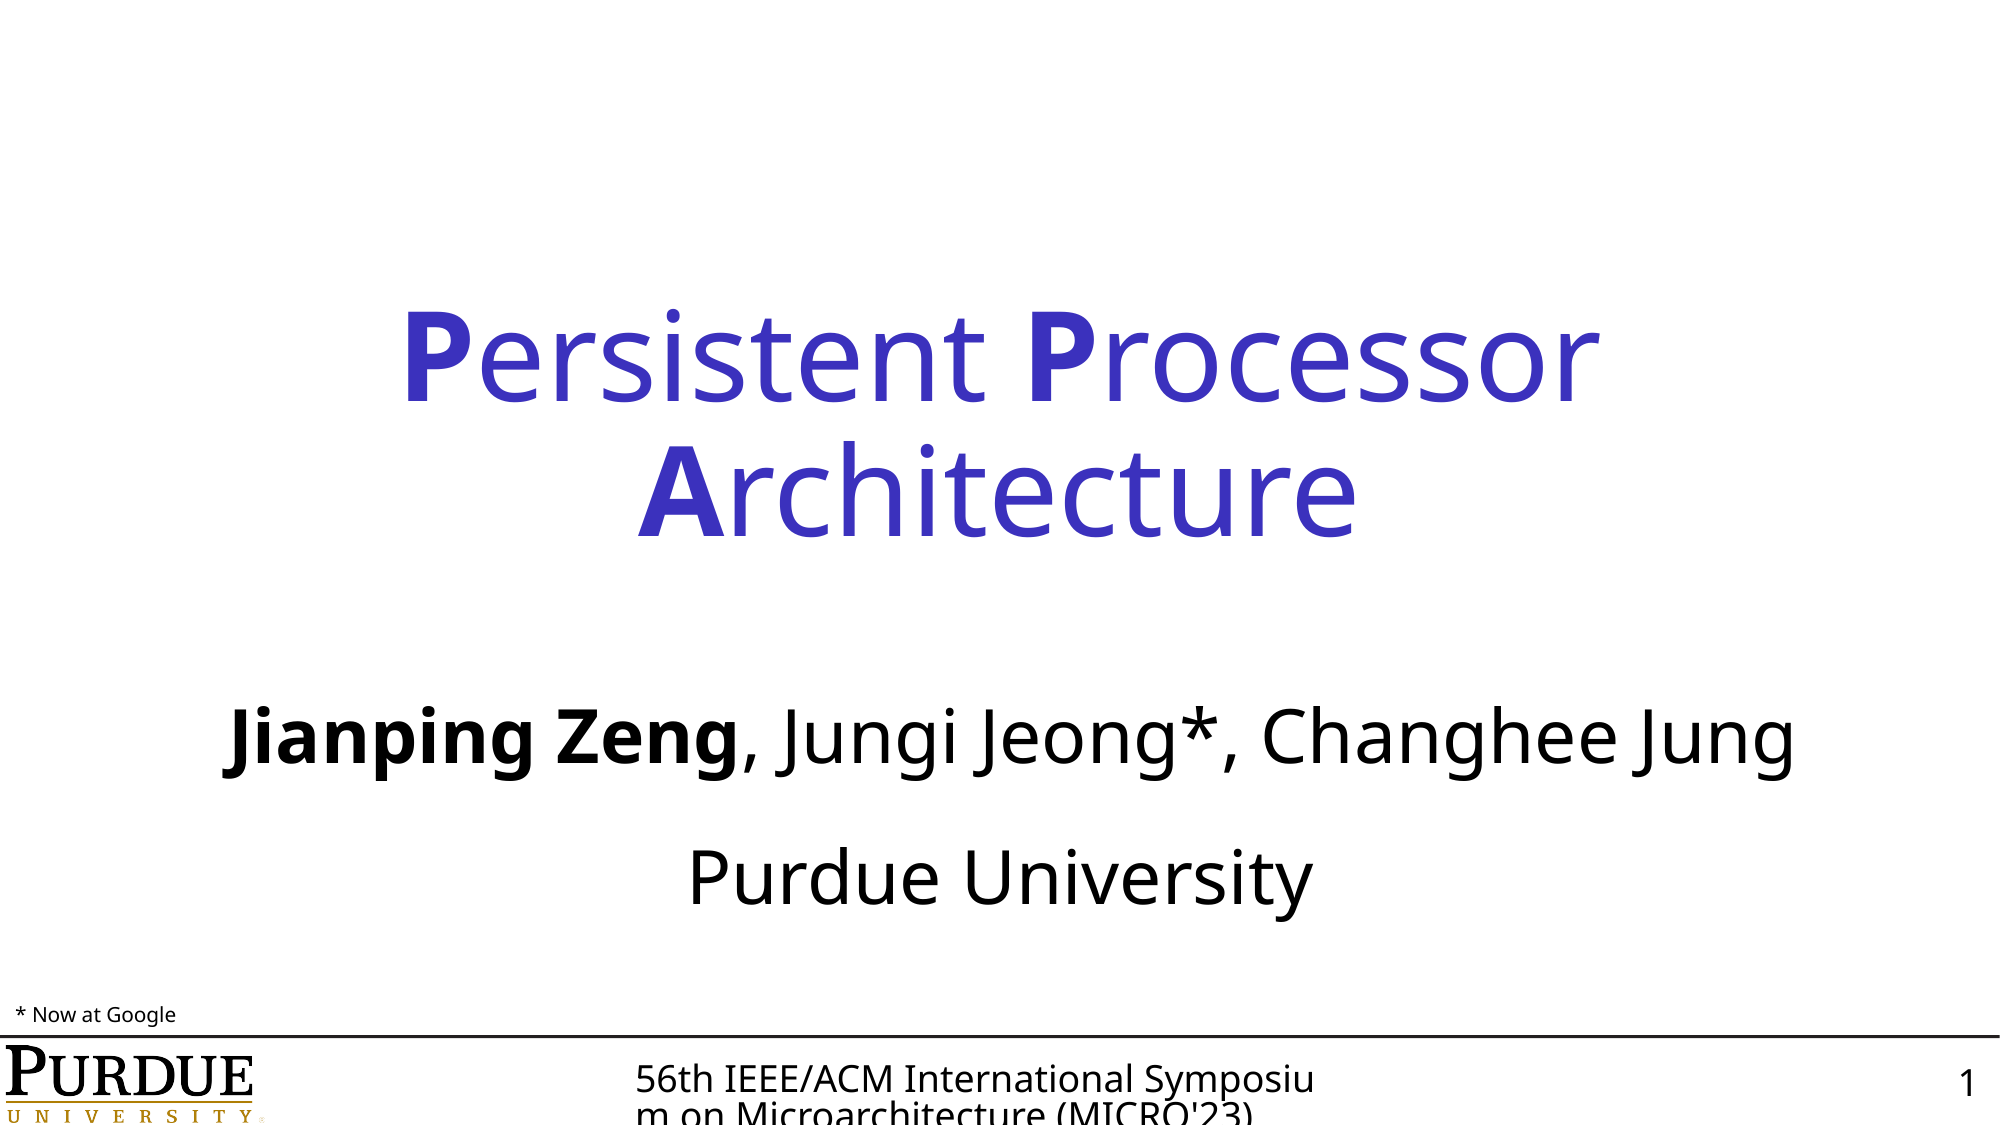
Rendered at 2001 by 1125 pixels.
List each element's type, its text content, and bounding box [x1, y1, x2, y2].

slide_number 1 [1544, 1054, 1995, 1115]
text_box * Now at Google [0, 988, 530, 1039]
picture [5, 1045, 265, 1123]
text_box Persistent Processor Architecture [18, 356, 1982, 501]
text_box Purdue University [671, 822, 1329, 927]
text_box Jianping Zeng, Jungi Jeong*, Changhee Jung [209, 684, 1818, 791]
footer 56th IEEE/ACM International Symposium on Microarchitecture (MICRO'23) [620, 1045, 1338, 1115]
